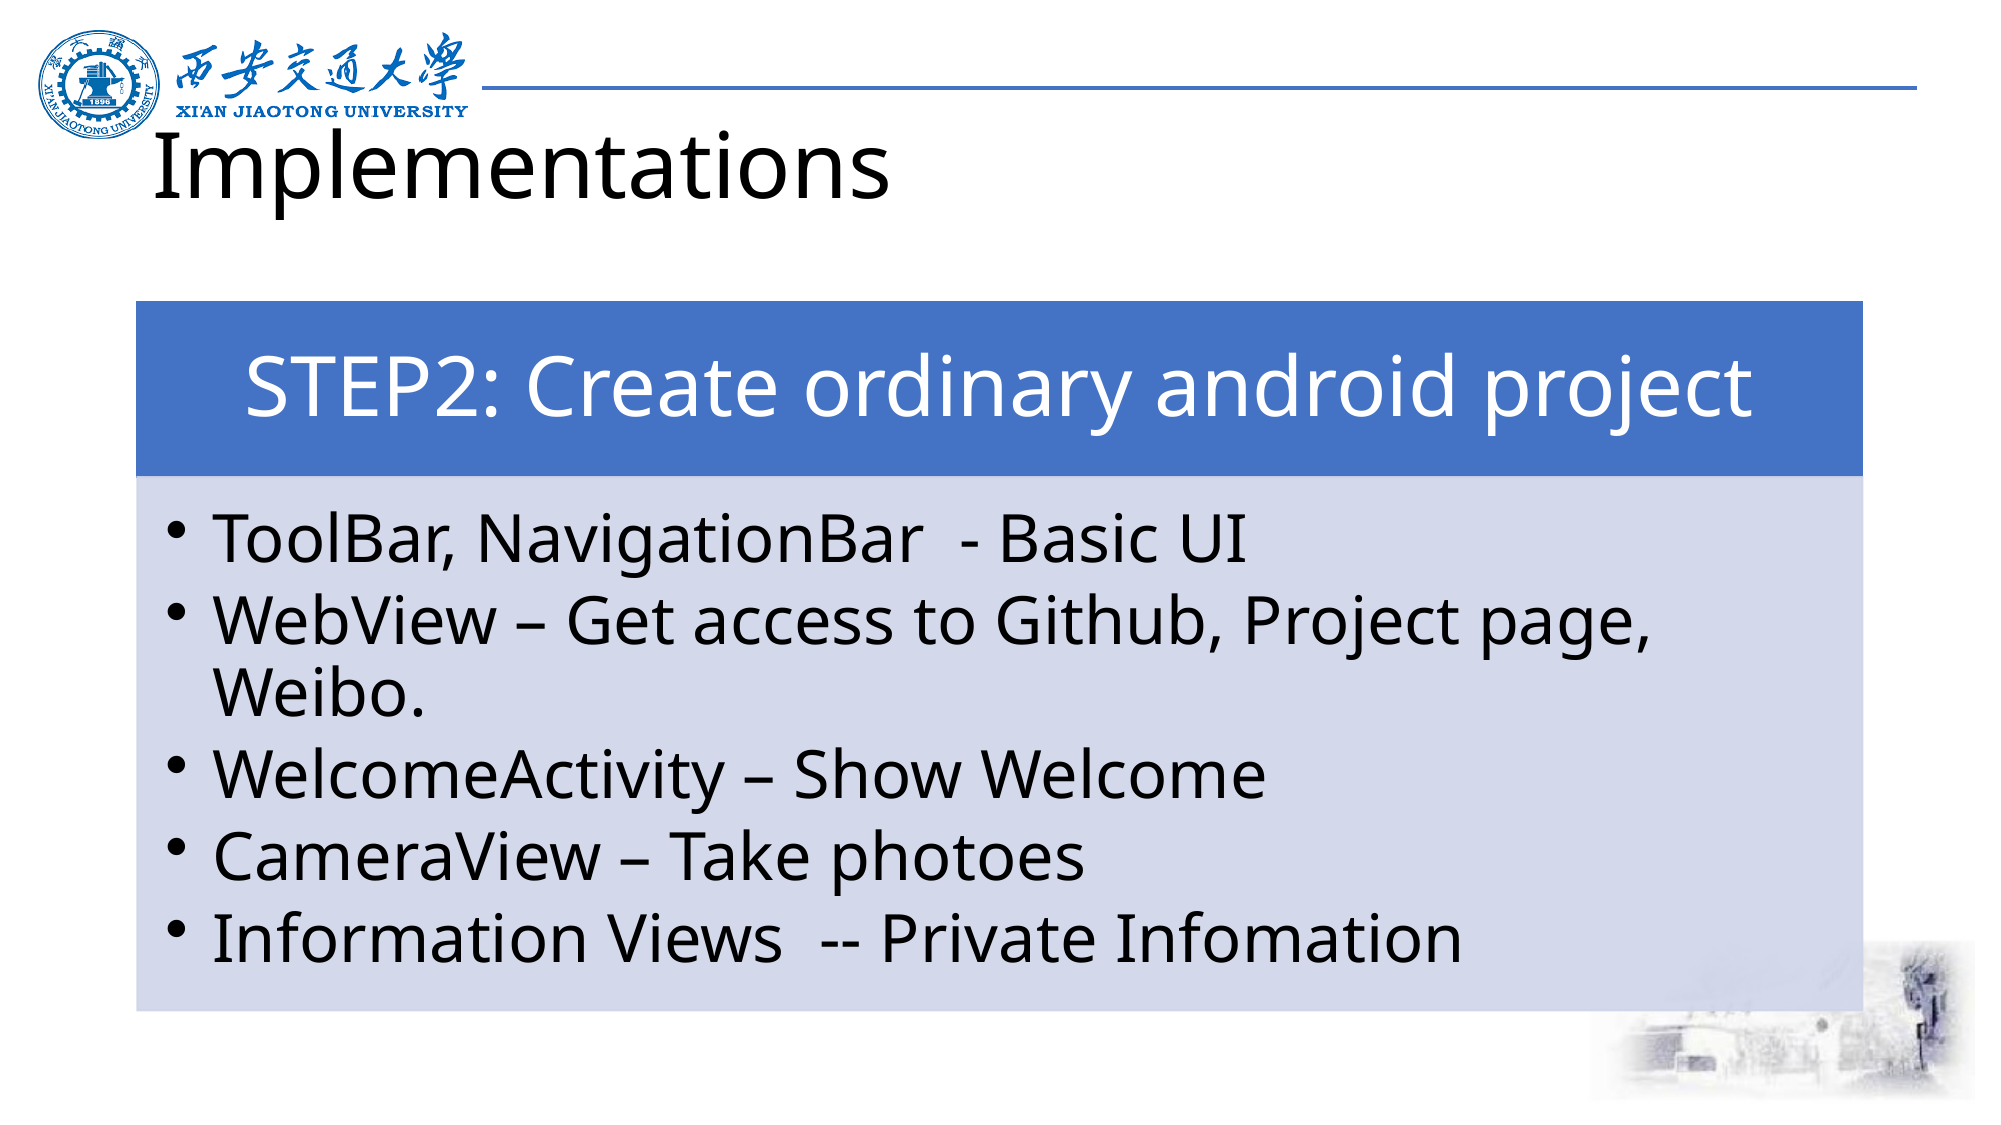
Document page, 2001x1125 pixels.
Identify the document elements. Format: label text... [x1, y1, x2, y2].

picture [1585, 938, 1975, 1104]
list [137, 299, 1863, 1014]
title Implementations [137, 59, 1863, 278]
picture [38, 30, 468, 139]
